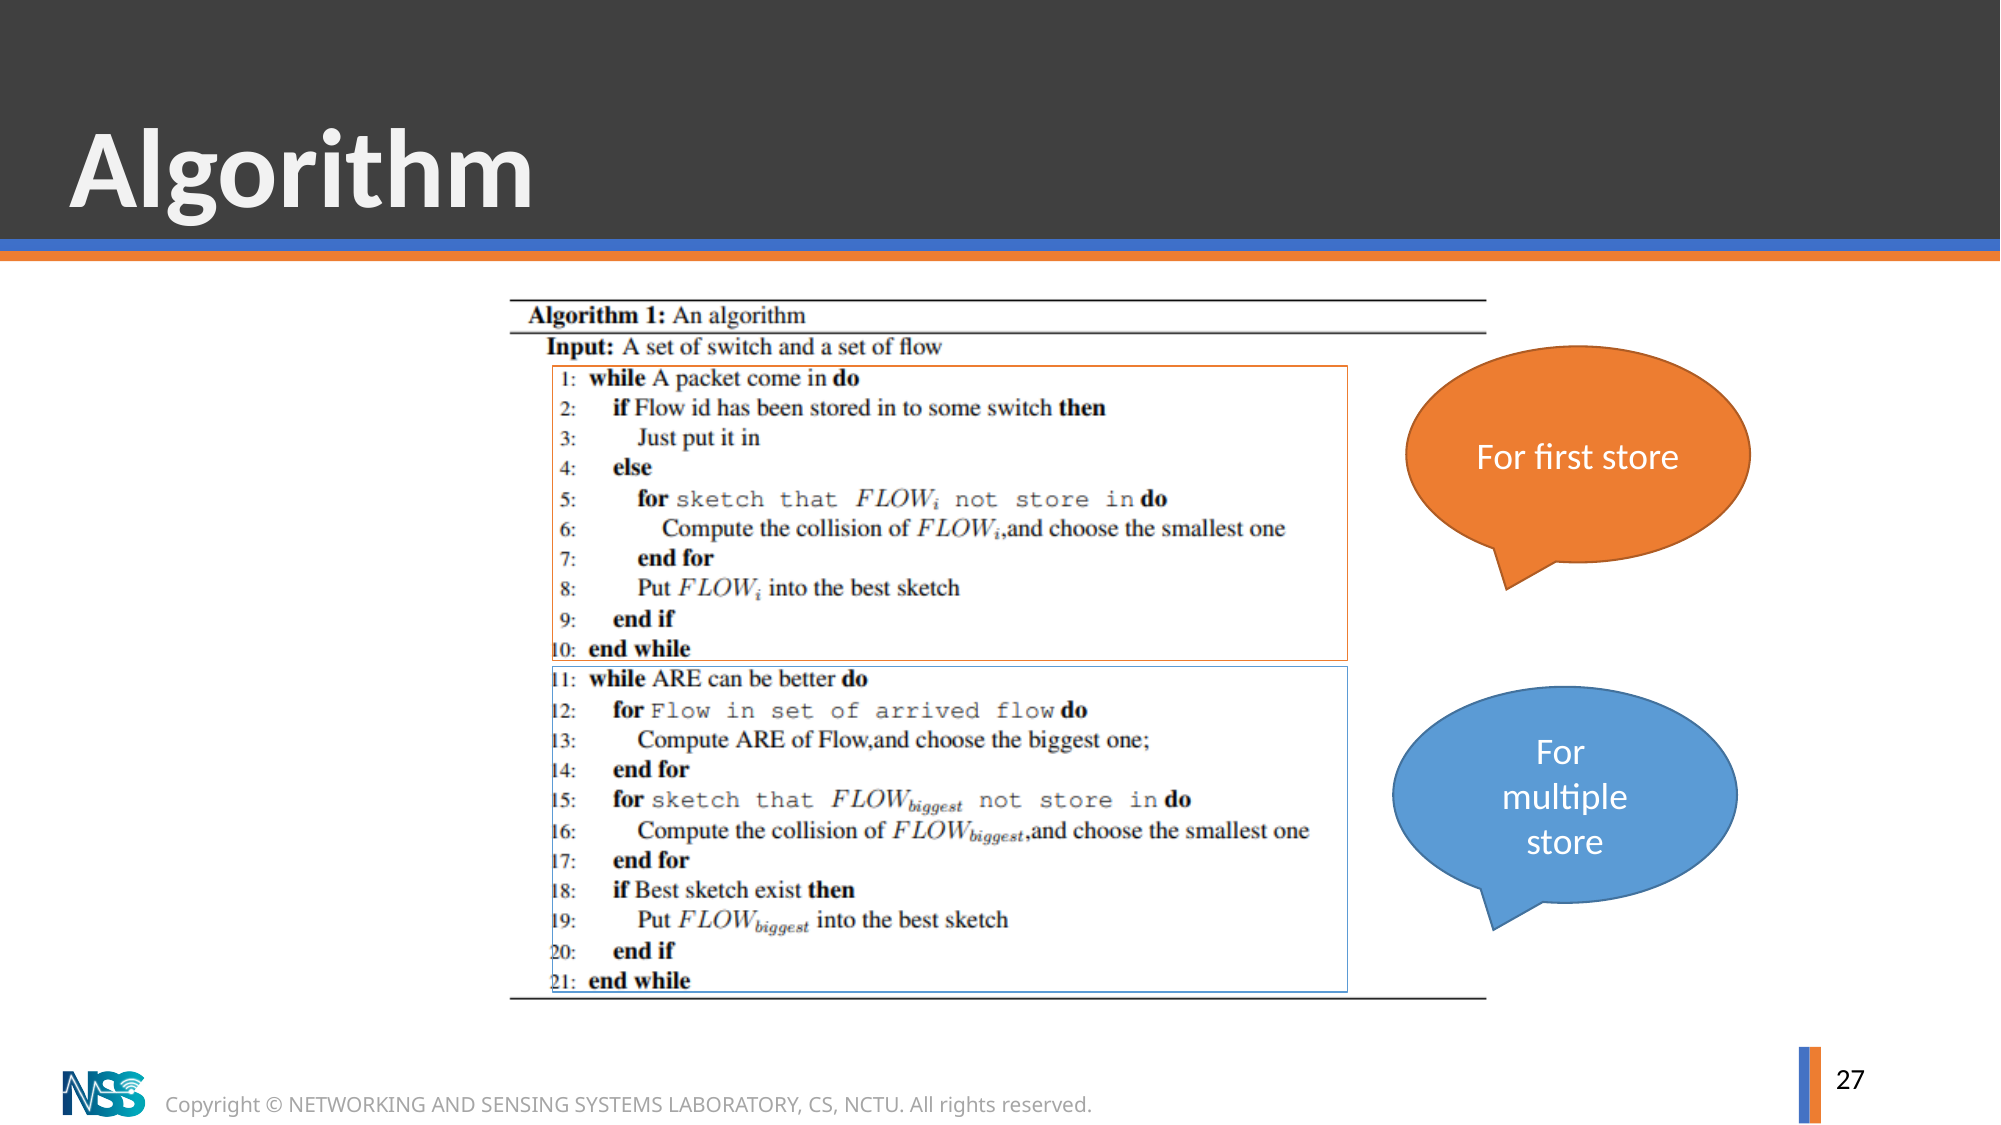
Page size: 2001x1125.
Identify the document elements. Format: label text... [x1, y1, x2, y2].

title Algorithm [55, 56, 1945, 240]
slide_number 27 [1821, 1046, 1945, 1107]
text_box For multiple store [1507, 685, 1739, 924]
text_box For first store [1507, 345, 1752, 591]
picture [493, 278, 1507, 1028]
picture [55, 1067, 151, 1125]
